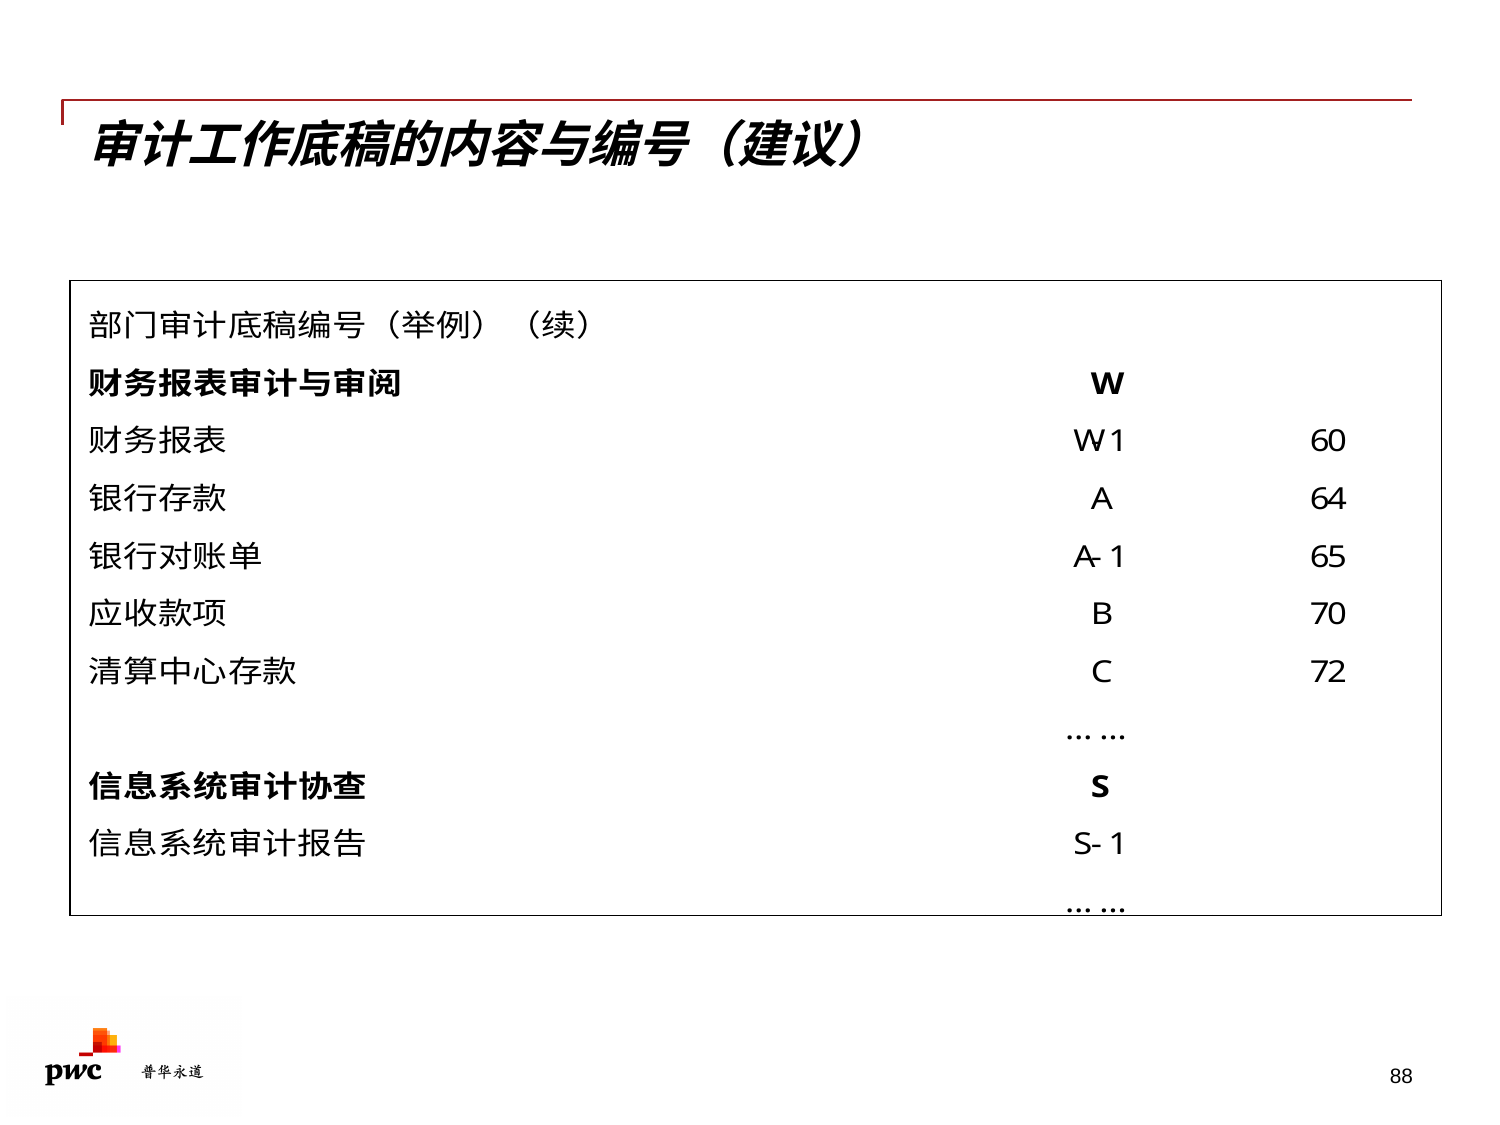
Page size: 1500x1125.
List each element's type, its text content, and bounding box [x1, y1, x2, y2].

title 审计工作底稿的内容与编号（建议） [87, 112, 1413, 263]
slide_number 88 [1162, 1062, 1413, 1088]
picture [6, 996, 242, 1117]
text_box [0, 279, 1500, 952]
